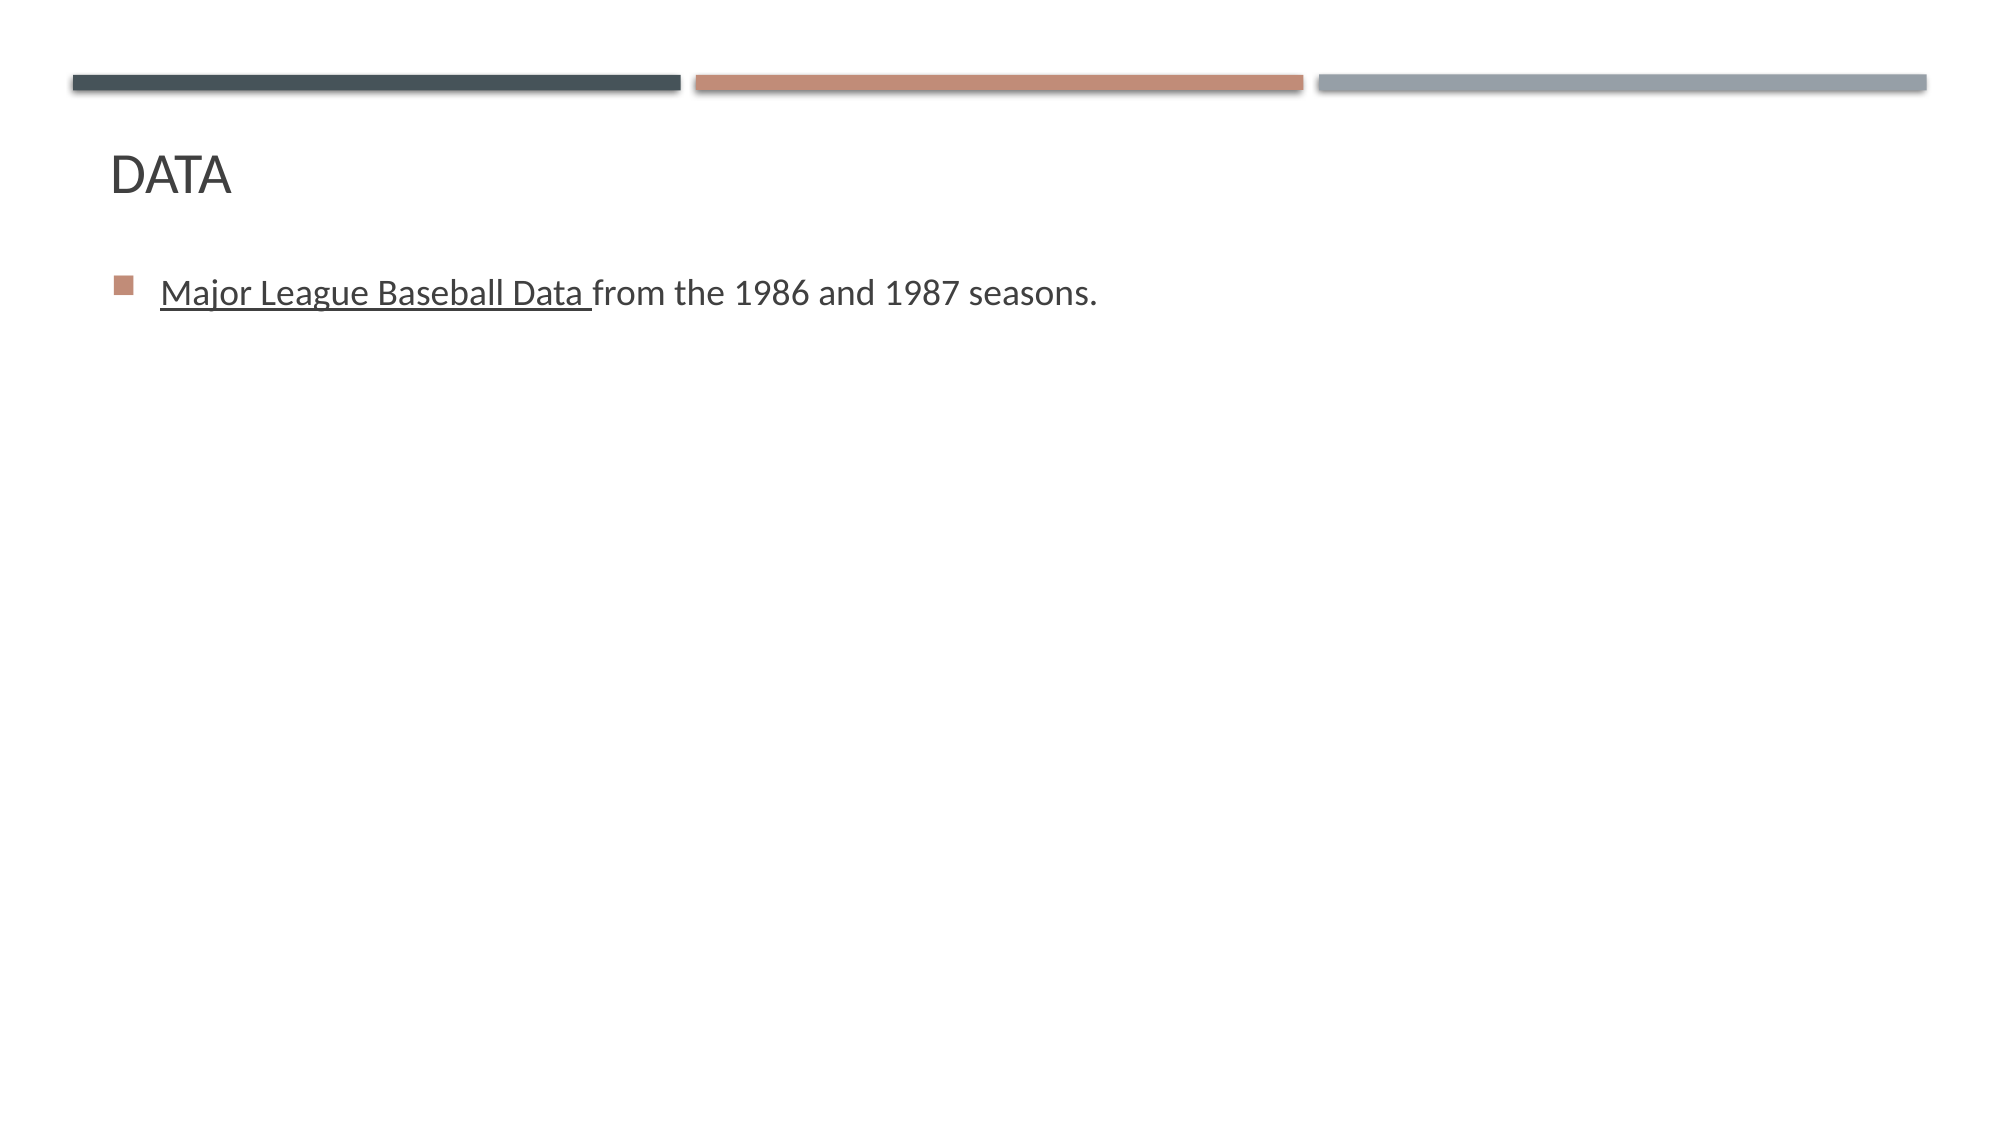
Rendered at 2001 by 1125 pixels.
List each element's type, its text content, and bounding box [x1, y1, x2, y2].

list Major League Baseball Data from the 1986 and 1987 seasons. [95, 233, 1905, 413]
title data [95, 115, 1905, 213]
